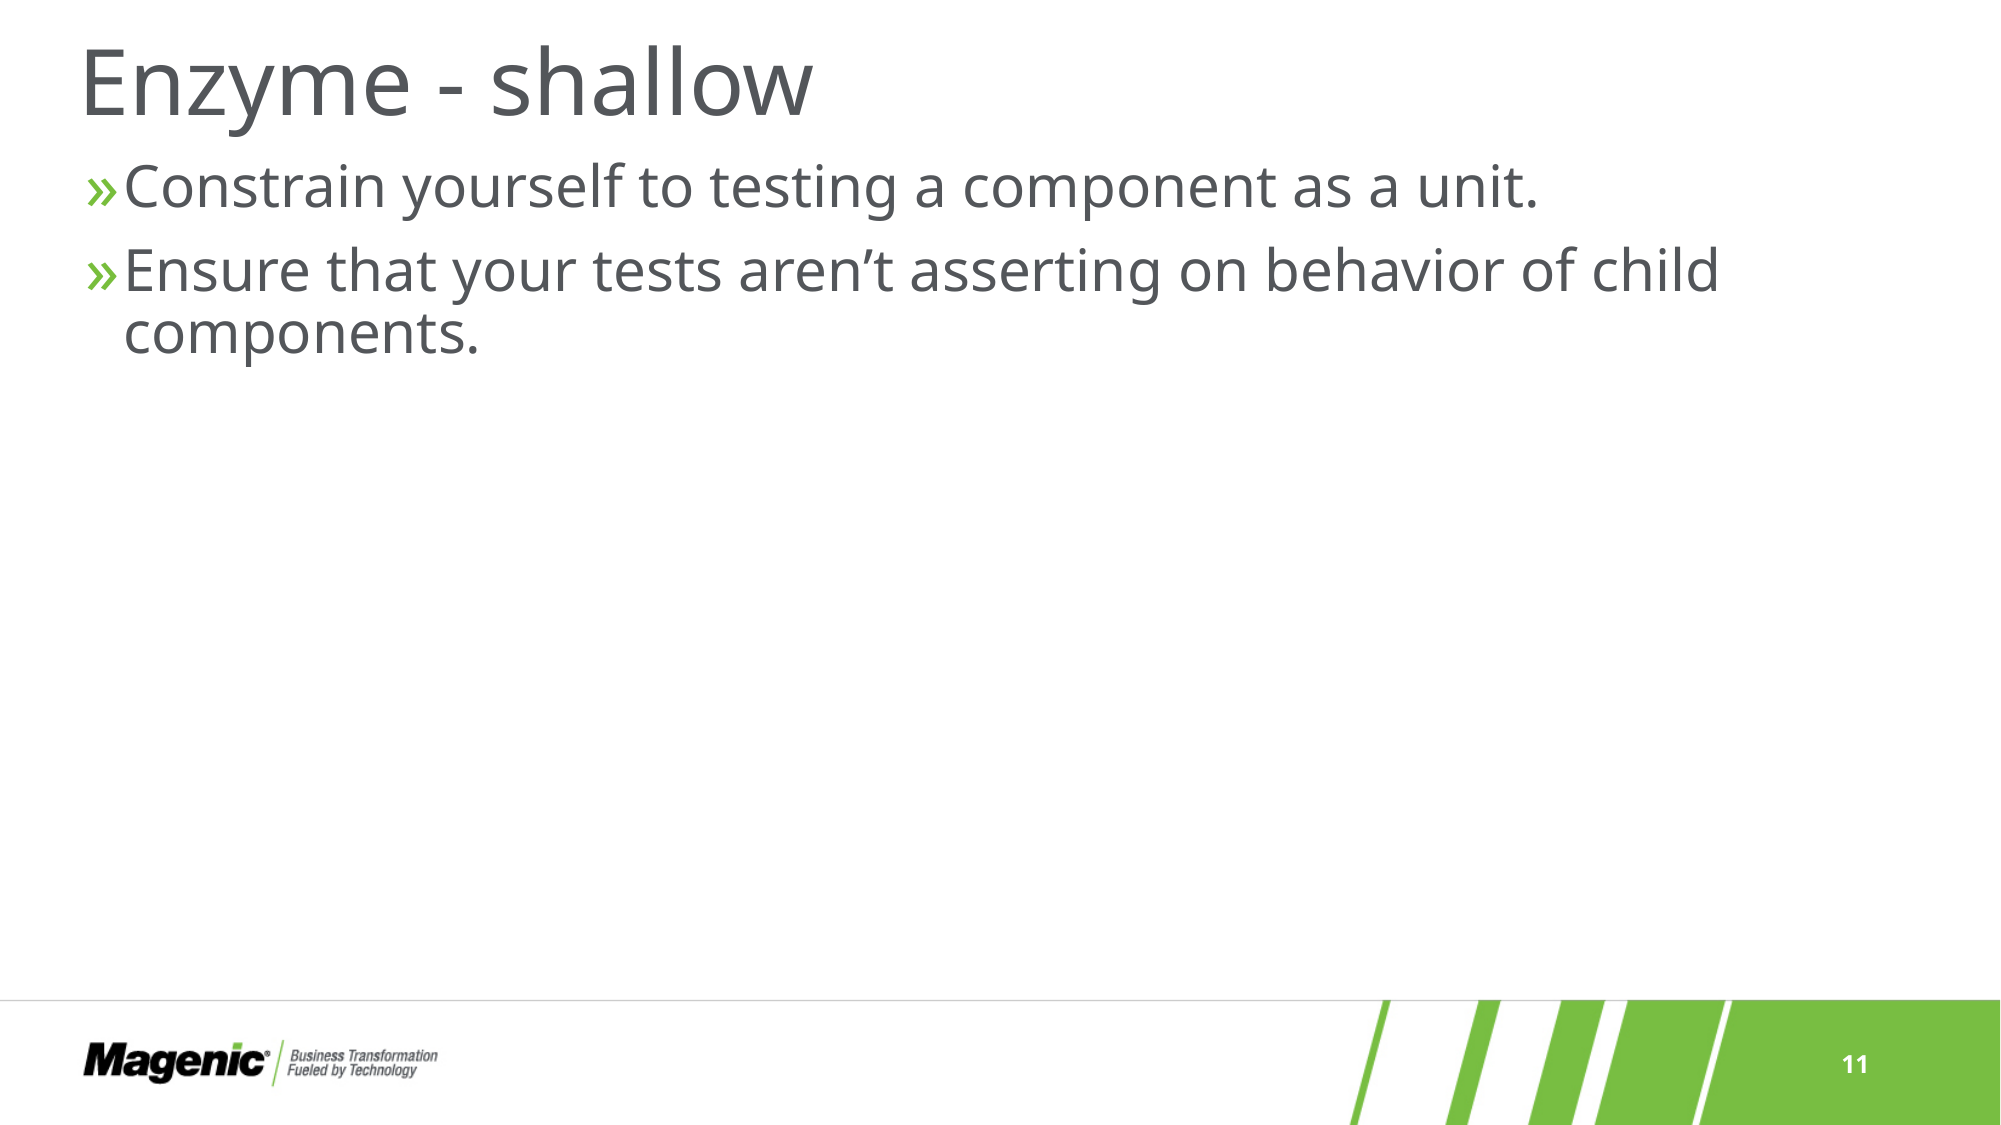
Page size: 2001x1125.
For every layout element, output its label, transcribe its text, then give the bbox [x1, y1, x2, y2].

picture [0, 0, 2001, 1125]
title Enzyme - shallow [63, 41, 1938, 131]
list Constrain yourself to testing a component as a unit. Ensure that your tests aren’t asserting on behavior of child components. [70, 149, 1946, 939]
